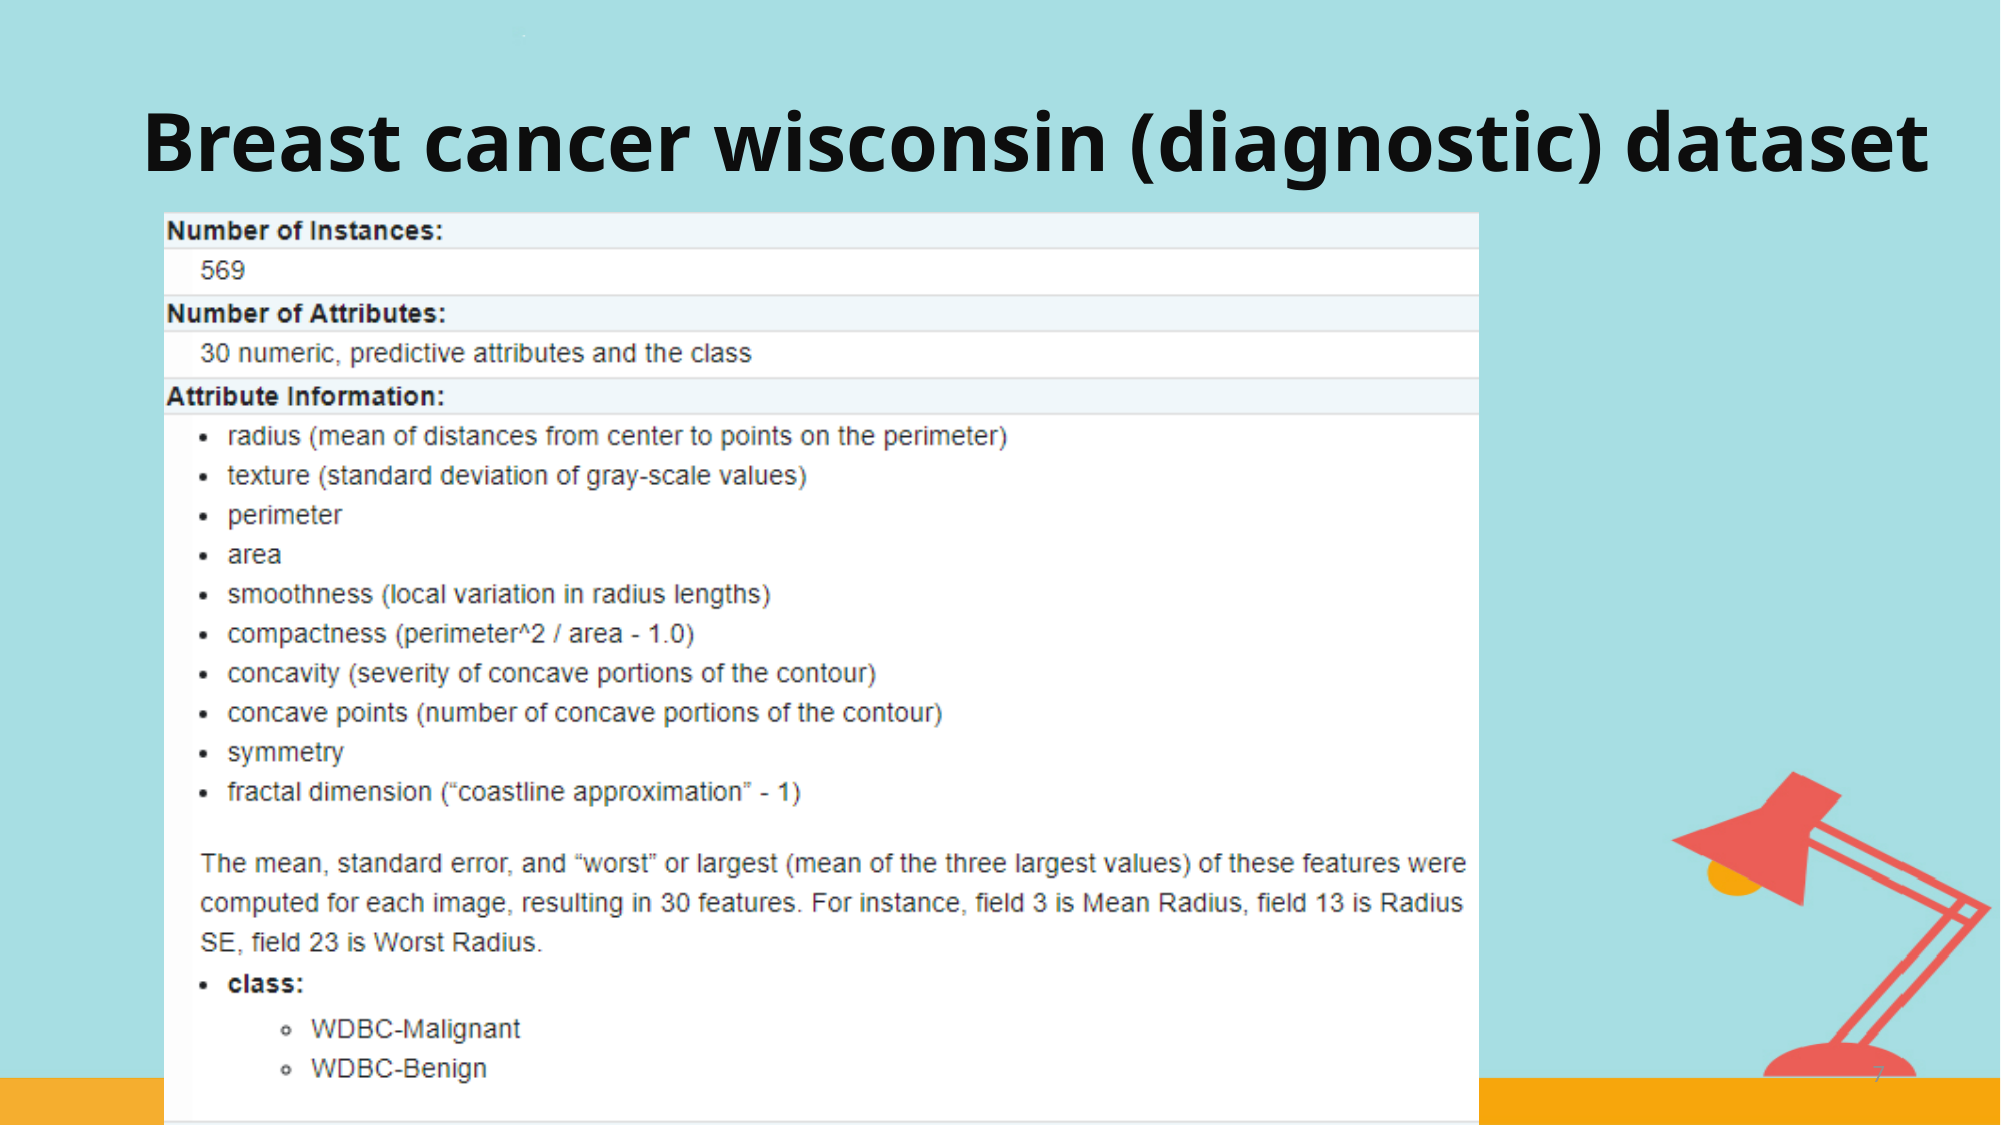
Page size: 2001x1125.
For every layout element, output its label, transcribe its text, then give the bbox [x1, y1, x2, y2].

title Breast cancer wisconsin (diagnostic) dataset [99, 45, 1975, 233]
slide_number 7 [1483, 1042, 1900, 1103]
picture [0, 0, 2001, 1125]
